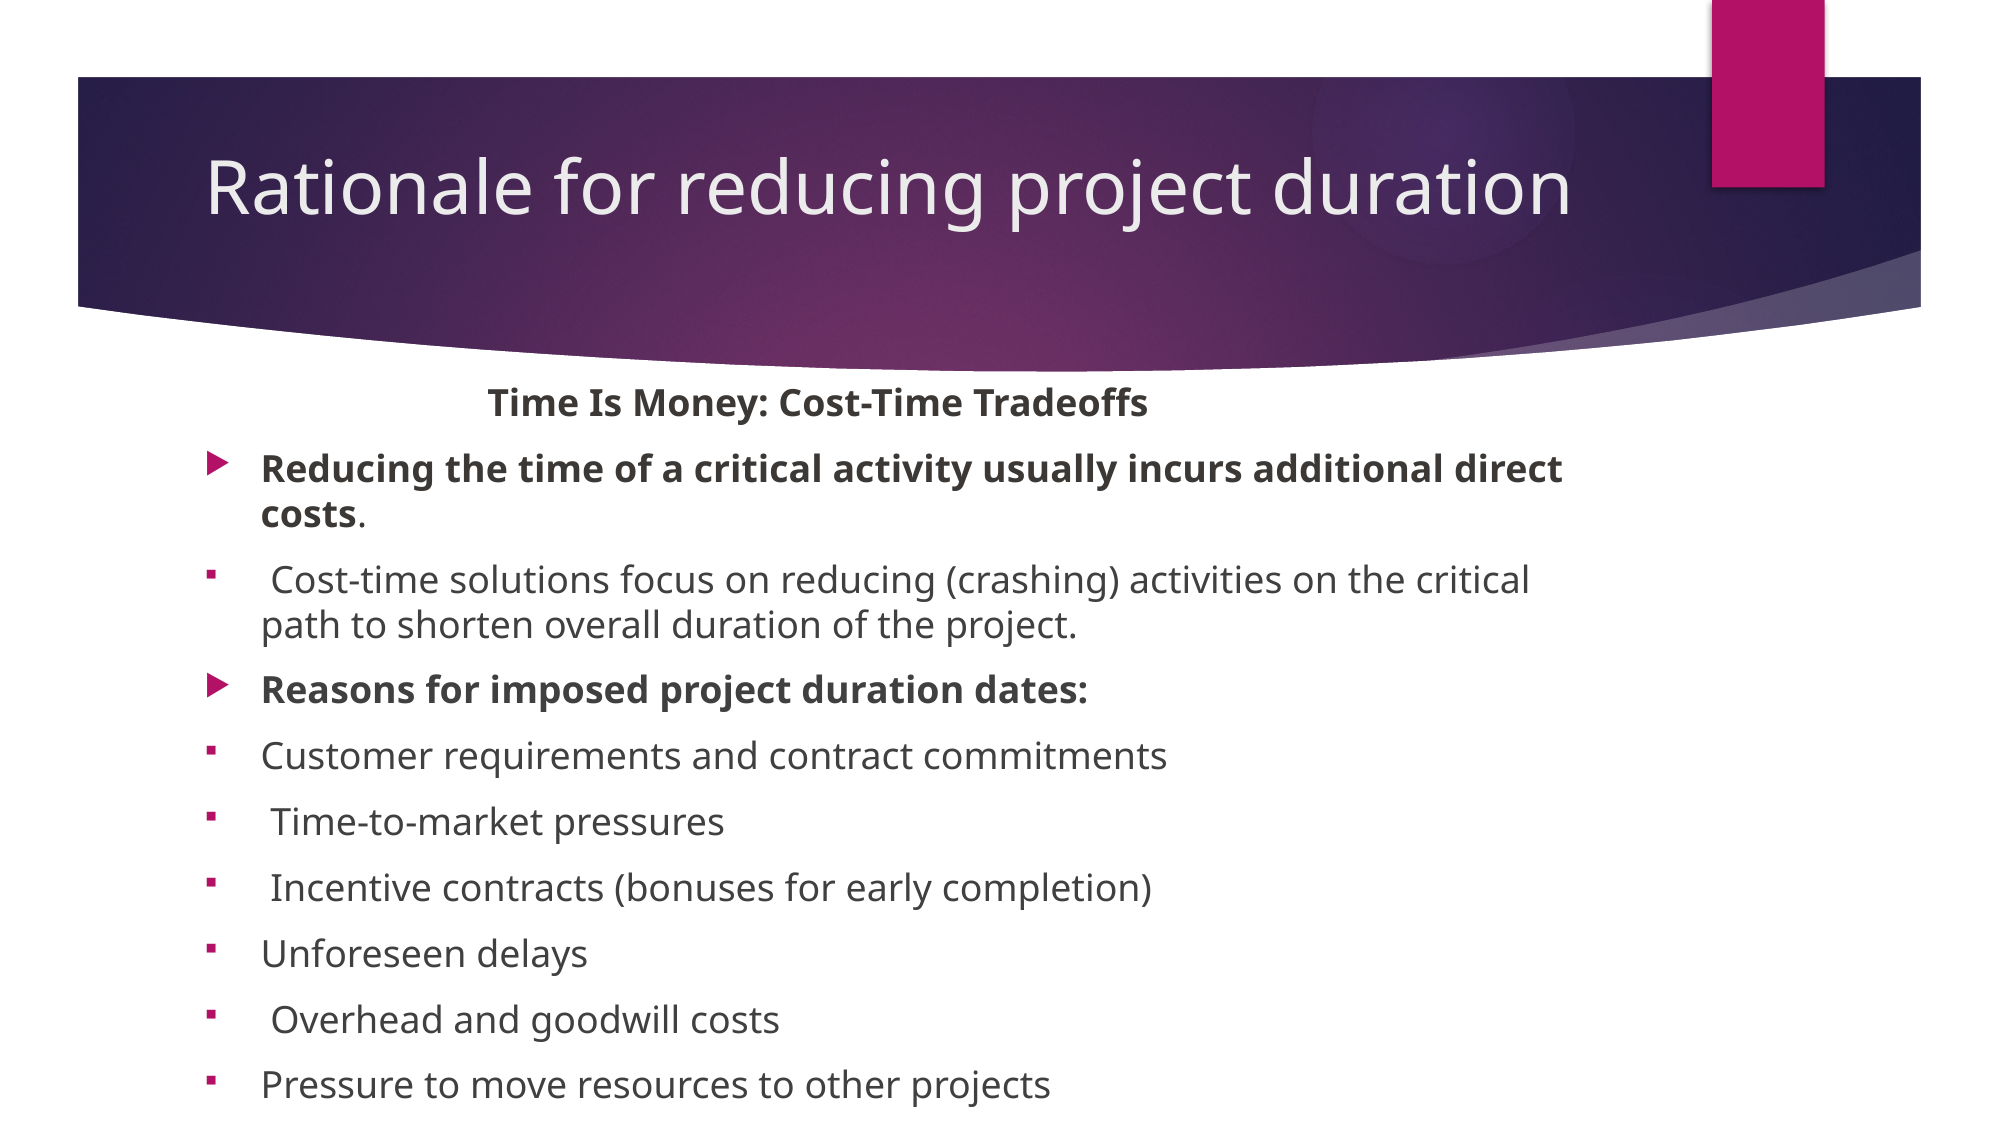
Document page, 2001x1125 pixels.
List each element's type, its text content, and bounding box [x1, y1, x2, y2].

list Time Is Money: Cost-Time Tradeoffs Reducing the time of a critical activity usually incurs additional direct costs. Cost-time solutions focus on reducing (crashing) activities on the critical path to shorten overall duration of the project. Reasons for imposed project duration dates: Customer requirements and contract commitments Time-to-market pressures Incentive contracts (bonuses for early completion) Unforeseen delays Overhead and goodwill costs Pressure to move resources to other projects [189, 371, 1638, 1095]
title Rationale for reducing project duration [189, 93, 1627, 276]
